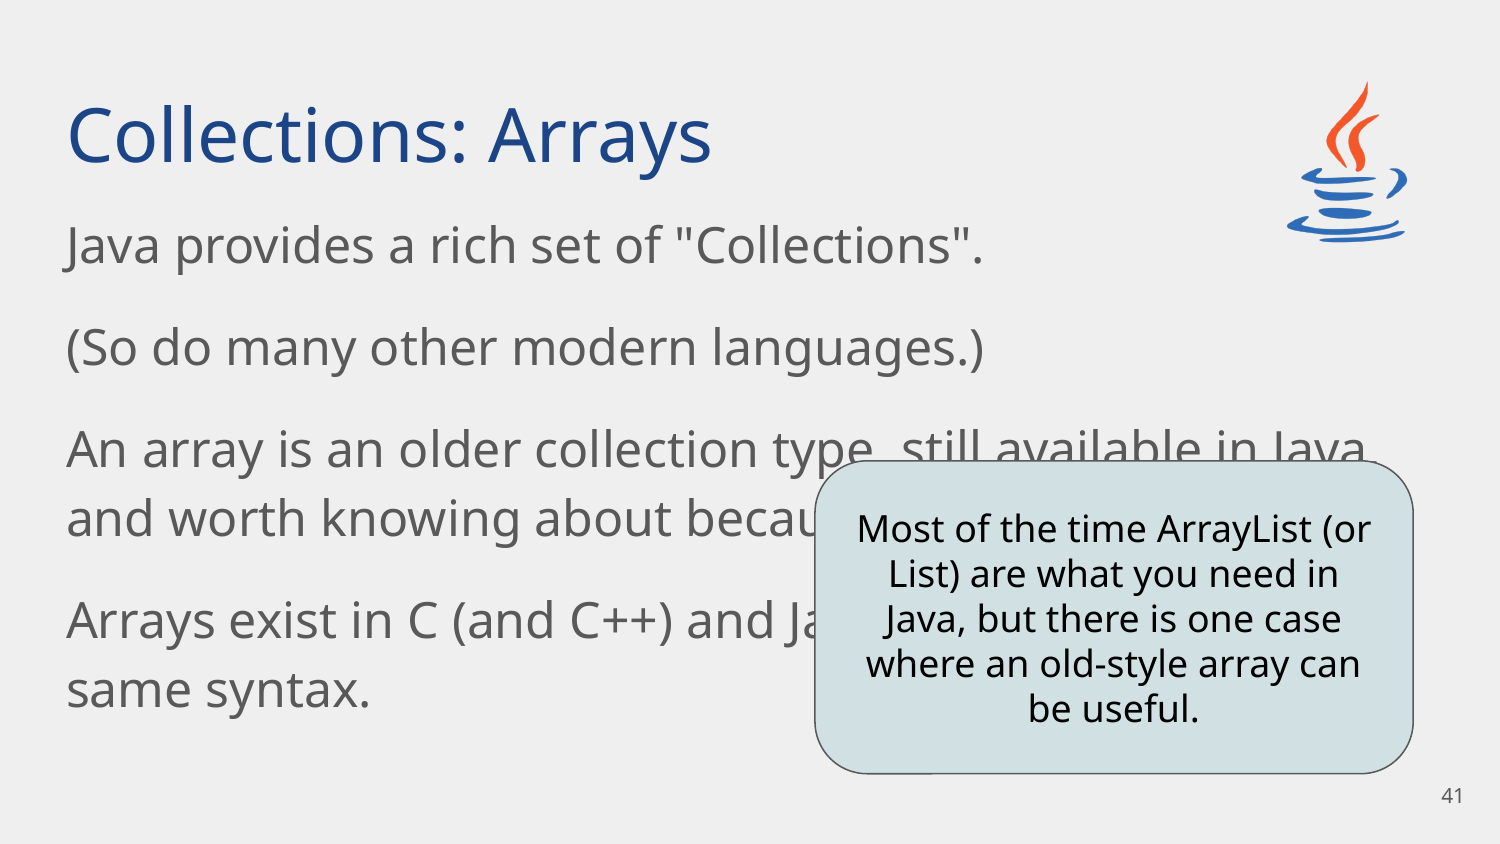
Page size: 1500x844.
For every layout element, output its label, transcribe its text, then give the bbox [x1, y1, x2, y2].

picture [1261, 167, 1440, 189]
title Collections: Arrays [51, 72, 1449, 167]
text_box Most of the time ArrayList (or List) are what you need in Java, but there is one case where an old-style array can be useful. [814, 460, 1414, 774]
slide_number ‹#› [1389, 764, 1480, 830]
list Java provides a rich set of "Collections". (So do many other modern languages.) An array is an older collection type, still available in Java, and worth knowing about because it is ubiquitous. Arrays exist in C (and C++) and Java follows much the same syntax. [51, 189, 1449, 750]
